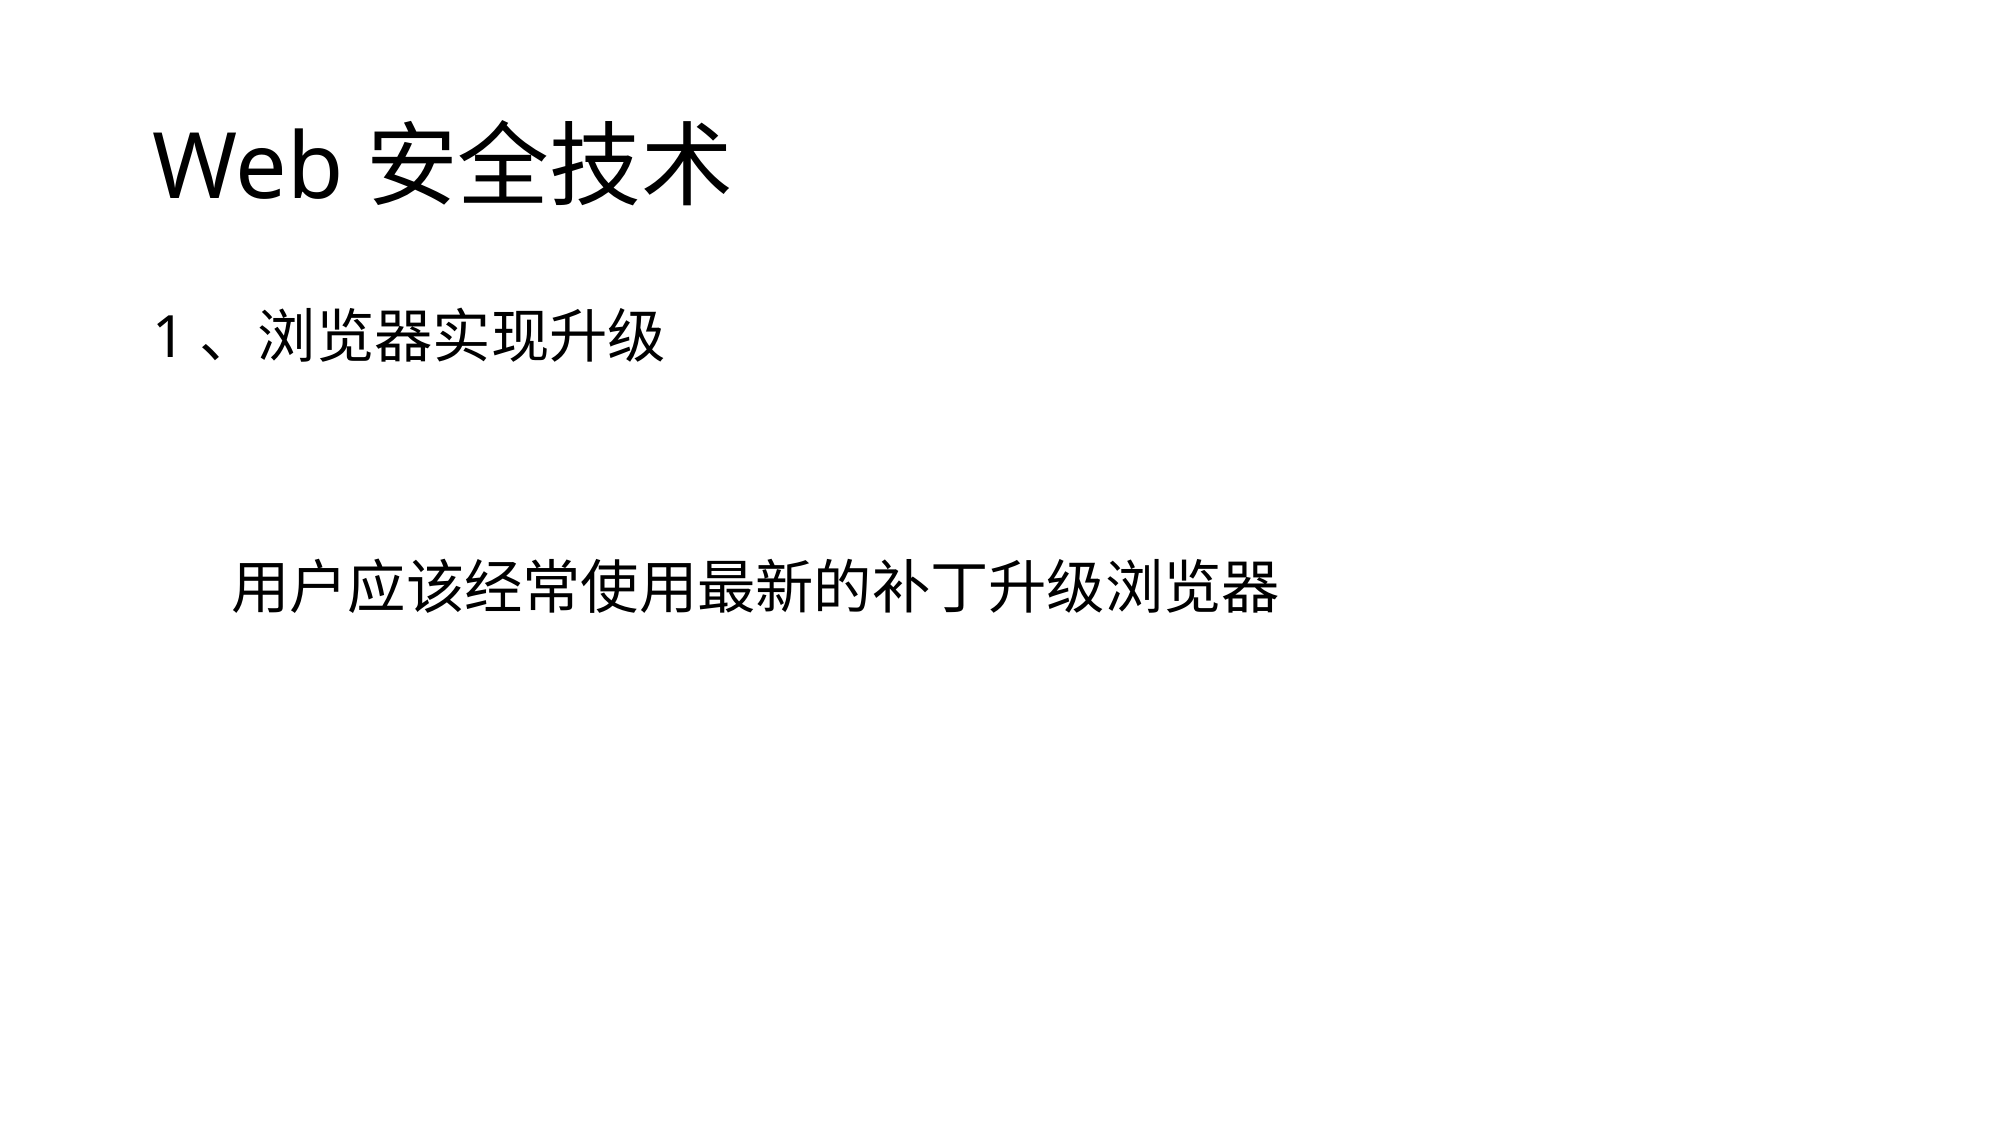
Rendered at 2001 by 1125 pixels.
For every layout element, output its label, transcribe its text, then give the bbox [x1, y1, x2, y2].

title Web安全技术 [137, 59, 1863, 278]
list 1、浏览器实现升级 用户应该经常使用最新的补丁升级浏览器 [137, 299, 1863, 1014]
